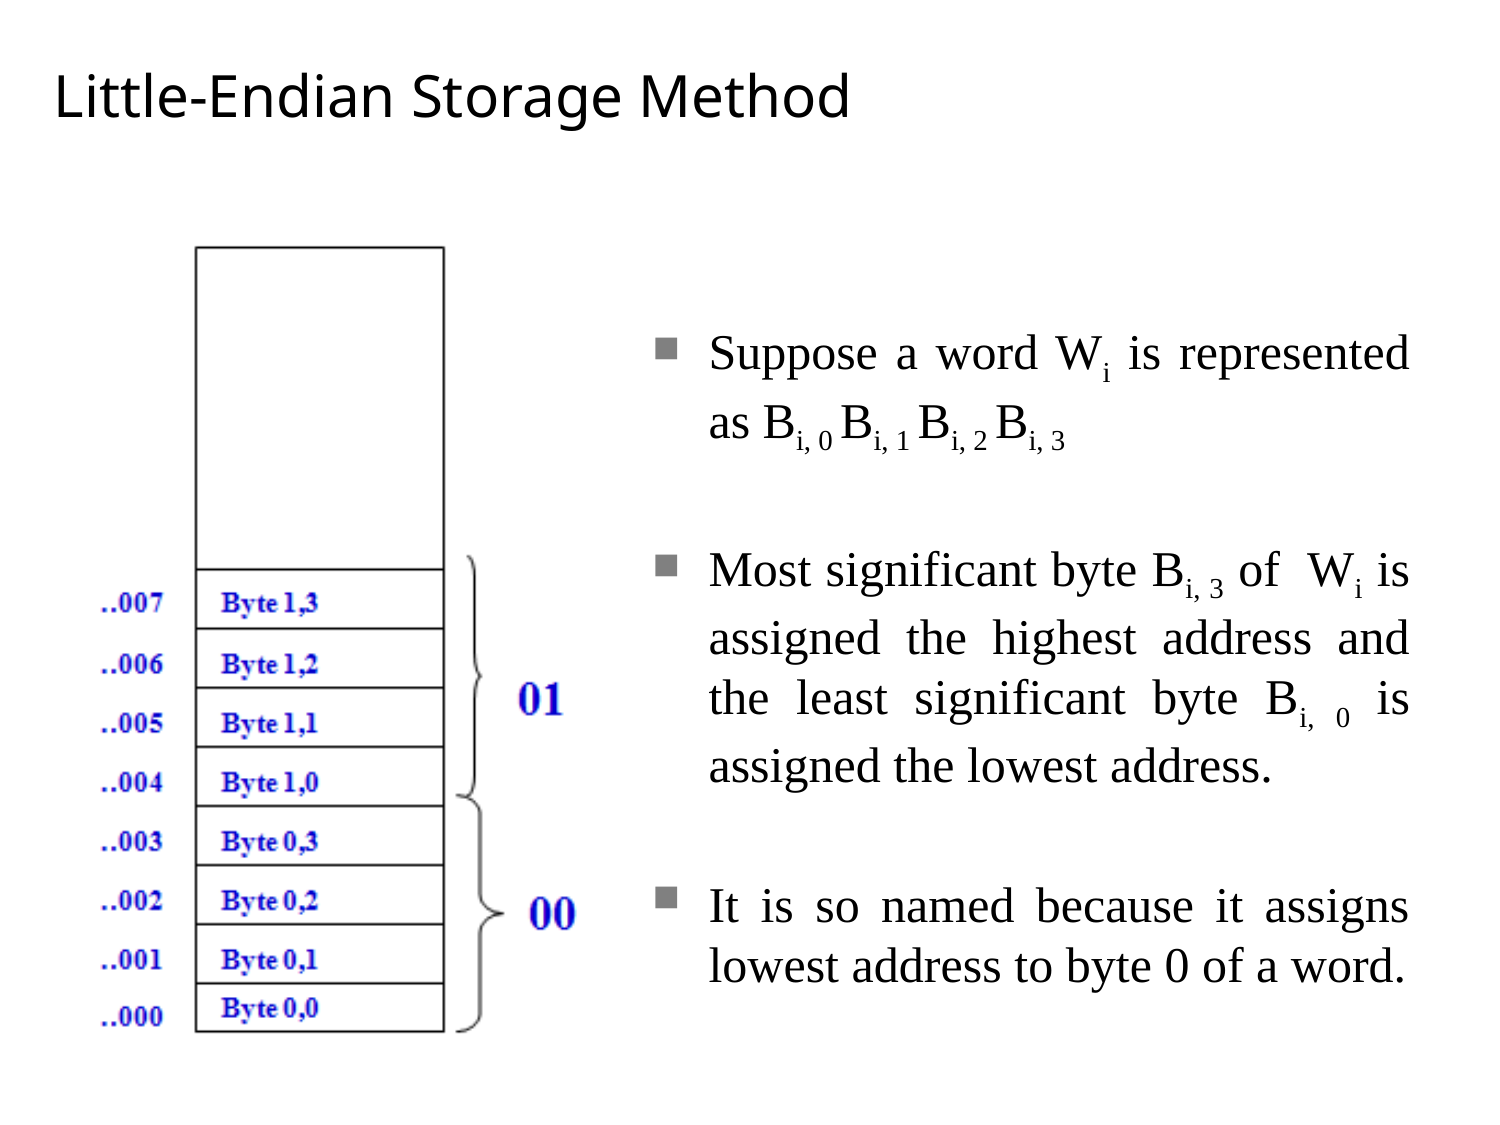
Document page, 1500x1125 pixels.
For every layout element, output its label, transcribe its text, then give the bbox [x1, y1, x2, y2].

picture [99, 212, 588, 1042]
text_box Suppose a word Wi is represented as Bi, 0 Bi, 1 Bi, 2 Bi, 3 Most significant byte Bi, 3 of Wi is assigned the highest address and the least significant byte Bi, 0 is assigned the lowest address. It is so named because it assigns lowest address to byte 0 of a word. [637, 312, 1425, 988]
text_box Little-Endian Storage Method [39, 51, 868, 137]
